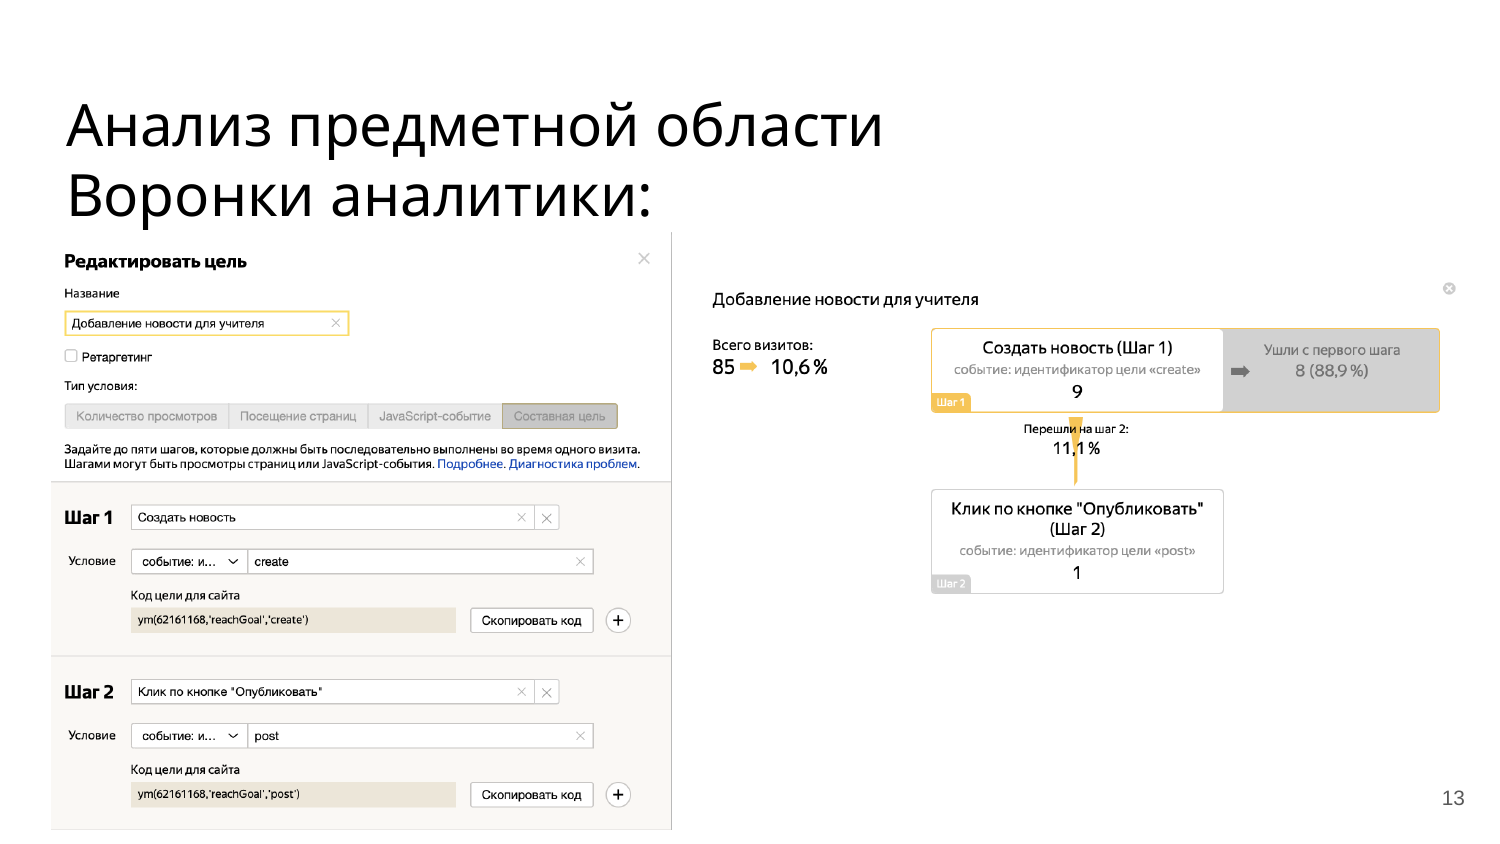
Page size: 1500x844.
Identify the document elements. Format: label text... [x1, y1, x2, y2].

title Анализ предметной области Воронки аналитики: [51, 72, 1449, 222]
picture [700, 281, 1472, 668]
picture [50, 231, 672, 830]
slide_number ‹#› [1389, 764, 1480, 830]
